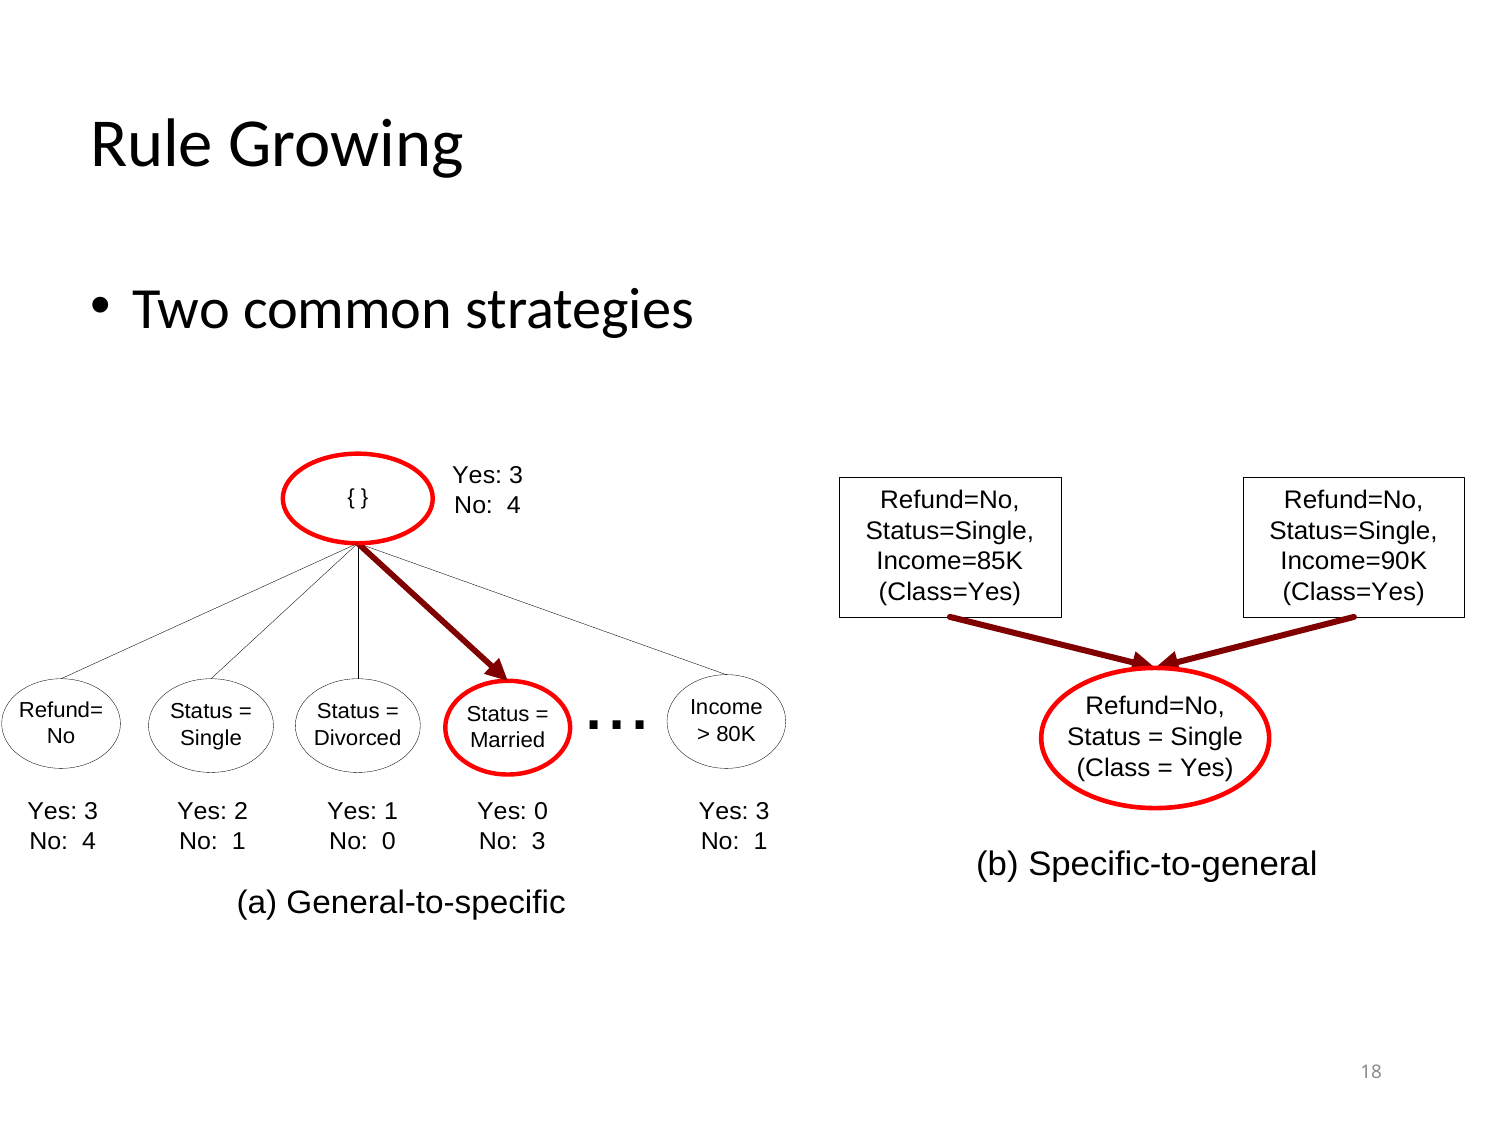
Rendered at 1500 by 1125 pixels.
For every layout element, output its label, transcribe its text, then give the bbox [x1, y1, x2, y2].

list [0, 449, 788, 925]
slide_number 18 [993, 1042, 1397, 1103]
title Rule Growing [75, 45, 1425, 233]
list Two common strategies [75, 262, 888, 1006]
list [837, 474, 1467, 888]
